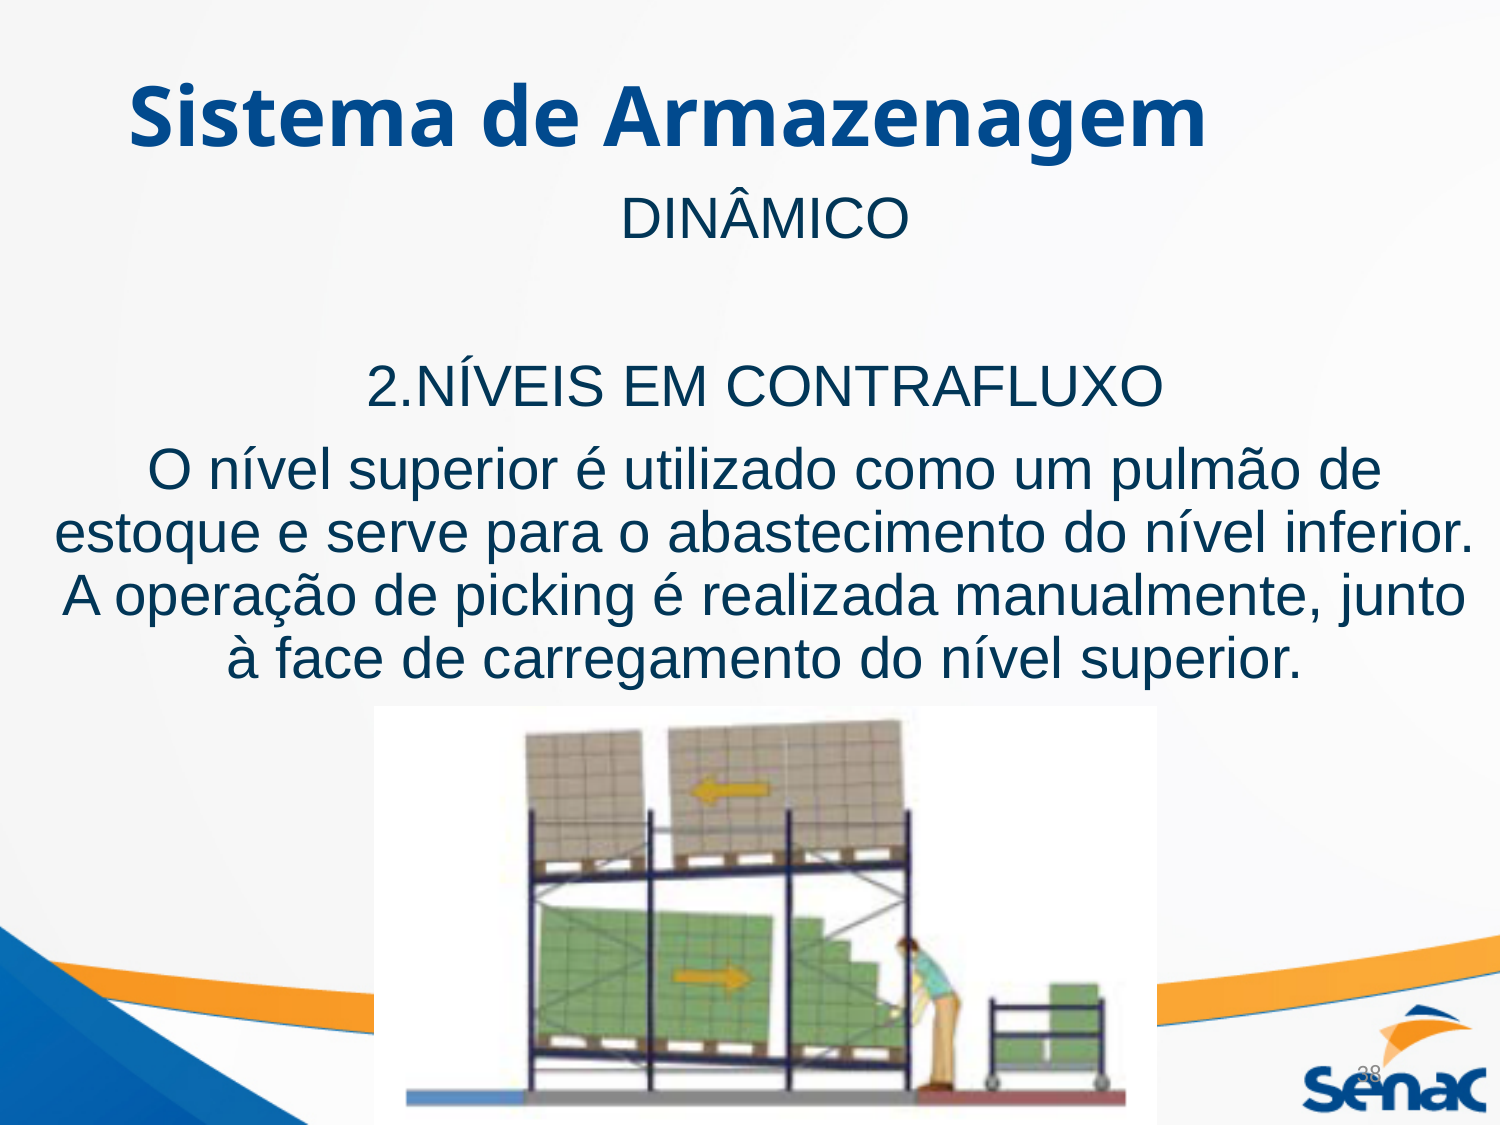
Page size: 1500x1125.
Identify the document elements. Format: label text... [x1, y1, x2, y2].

text_box DINÂMICO 2.NÍVEIS EM CONTRAFLUXO O nível superior é utilizado como um pulmão de estoque e serve para o abastecimento do nível inferior. A operação de picking é realizada manualmente, junto à face de carregamento do nível superior. [54, 180, 1478, 996]
slide_number 38 [1157, 1042, 1397, 1103]
title Sistema de Armazenagem [22, 11, 1317, 229]
picture [0, 0, 1500, 1125]
